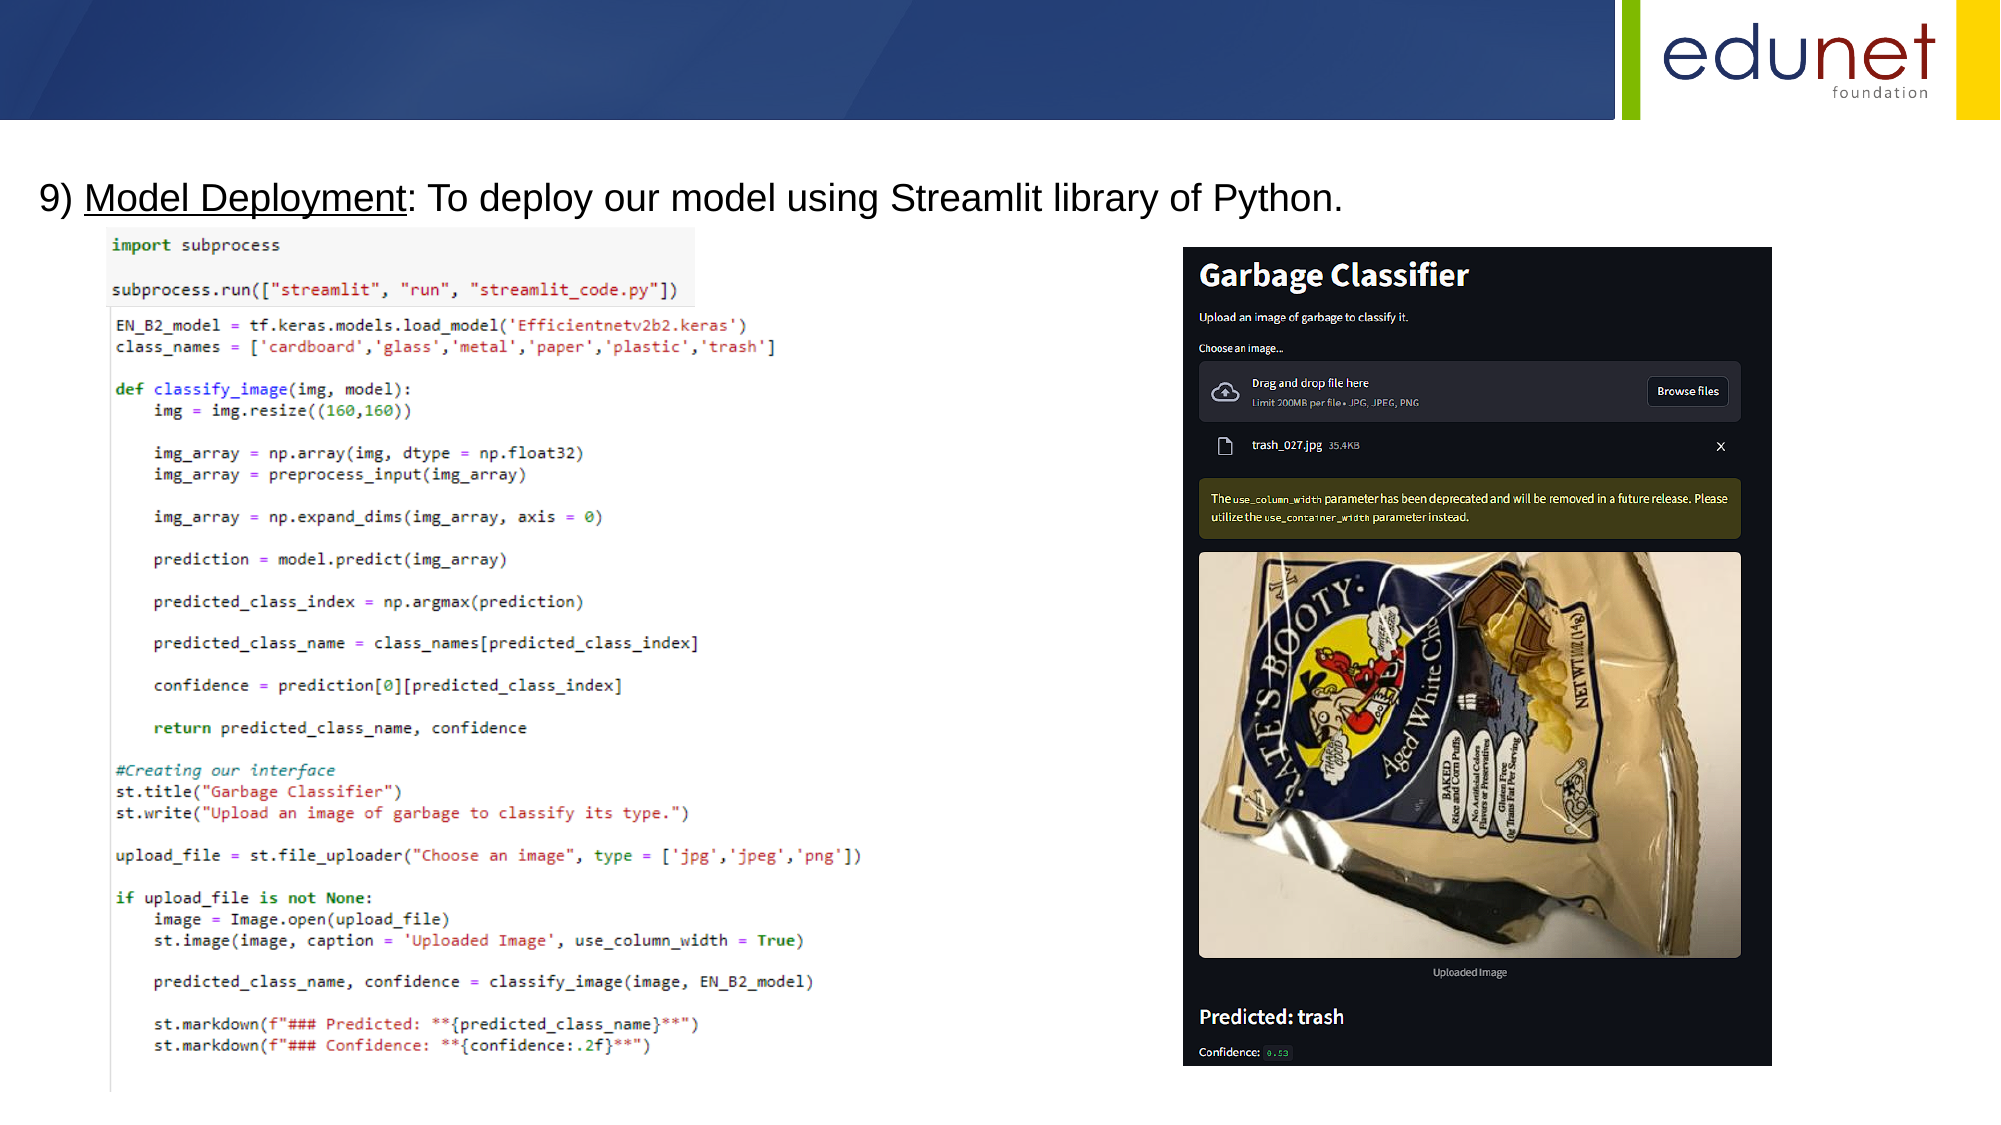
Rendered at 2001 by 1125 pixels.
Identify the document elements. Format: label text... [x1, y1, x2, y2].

picture [1652, 12, 1948, 108]
text_box 9) Model Deployment: To deploy our model using Streamlit library of Python. [24, 165, 1949, 227]
picture [1183, 247, 1772, 1067]
picture [105, 227, 870, 1092]
